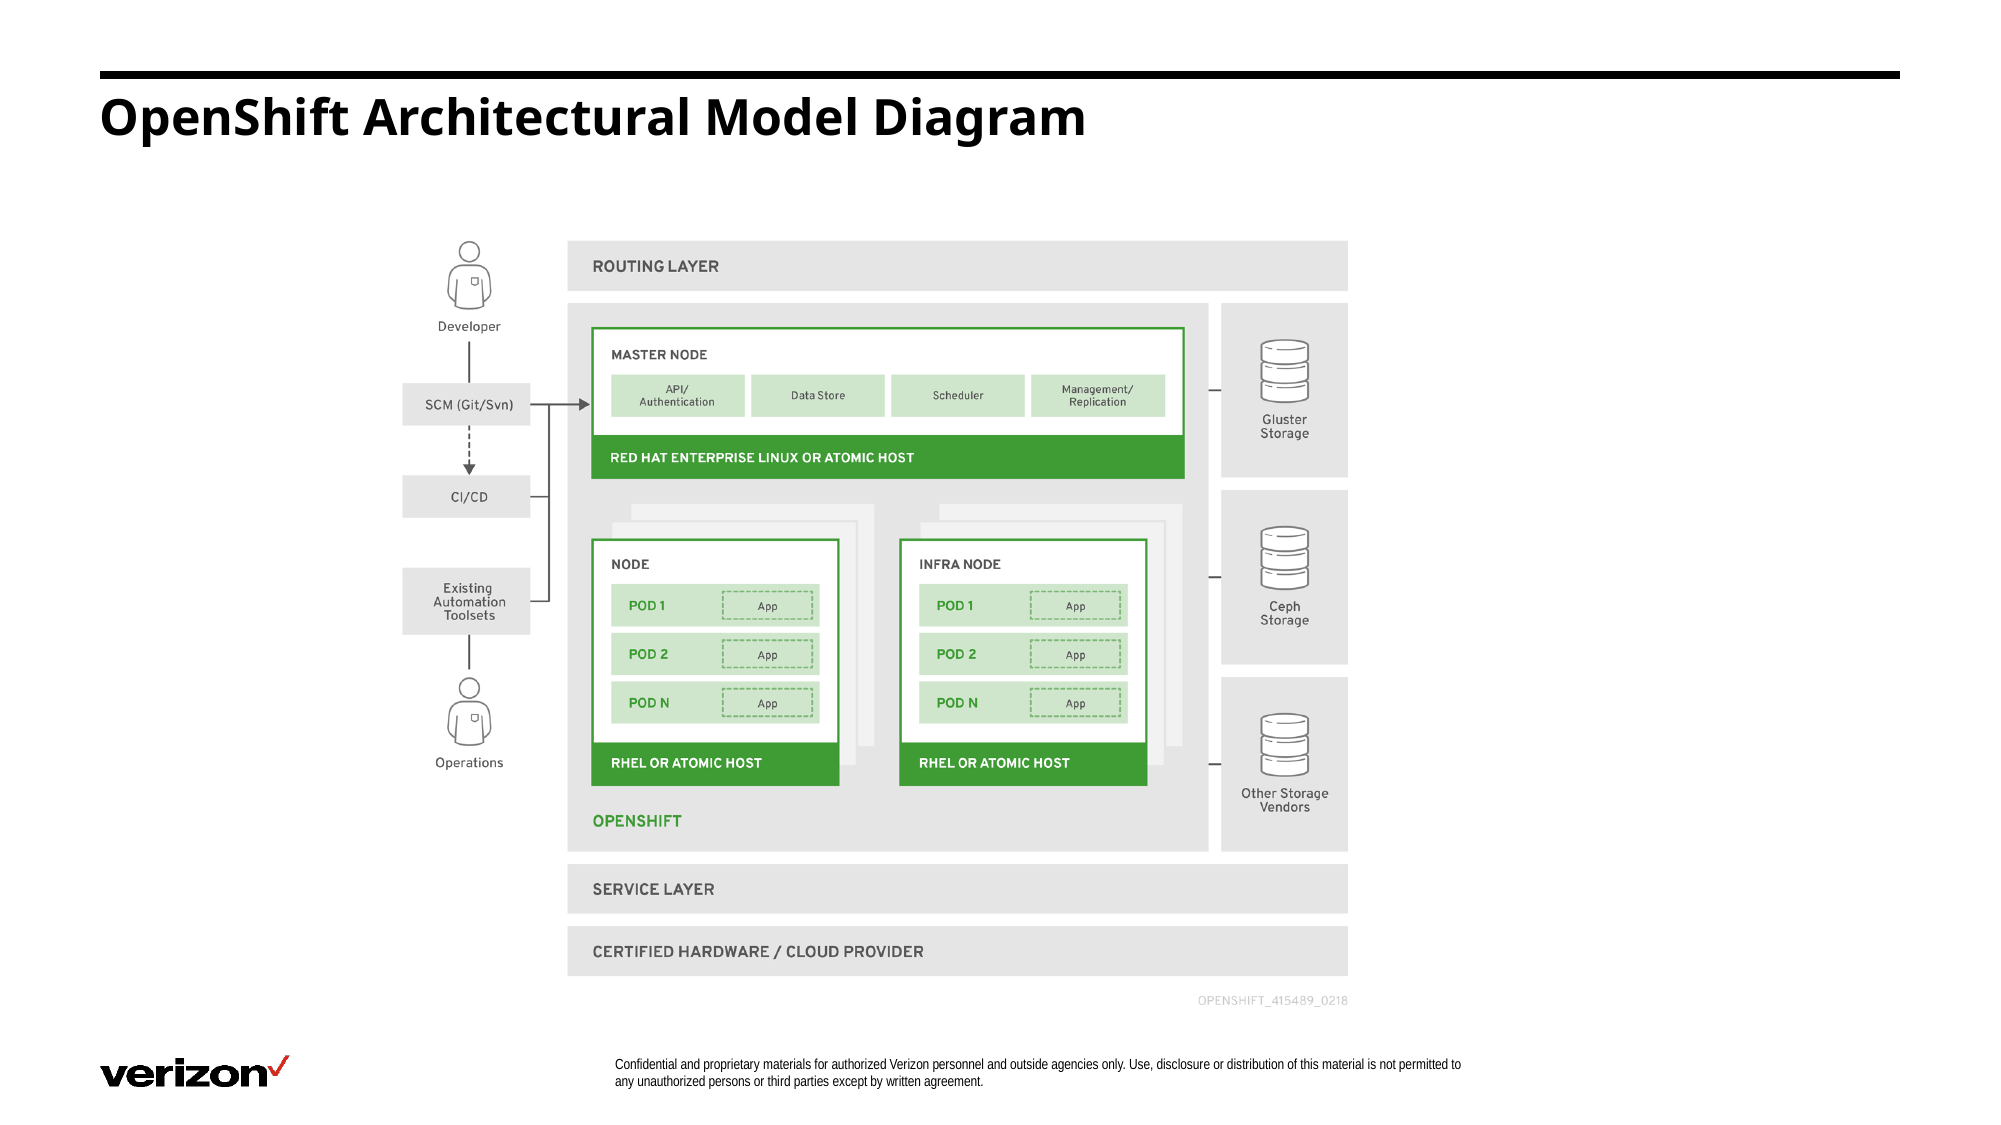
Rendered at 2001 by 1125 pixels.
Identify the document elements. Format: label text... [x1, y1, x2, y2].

title OpenShift Architectural Model Diagram [99, 97, 1650, 210]
picture [77, 1038, 312, 1104]
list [402, 240, 1348, 1013]
